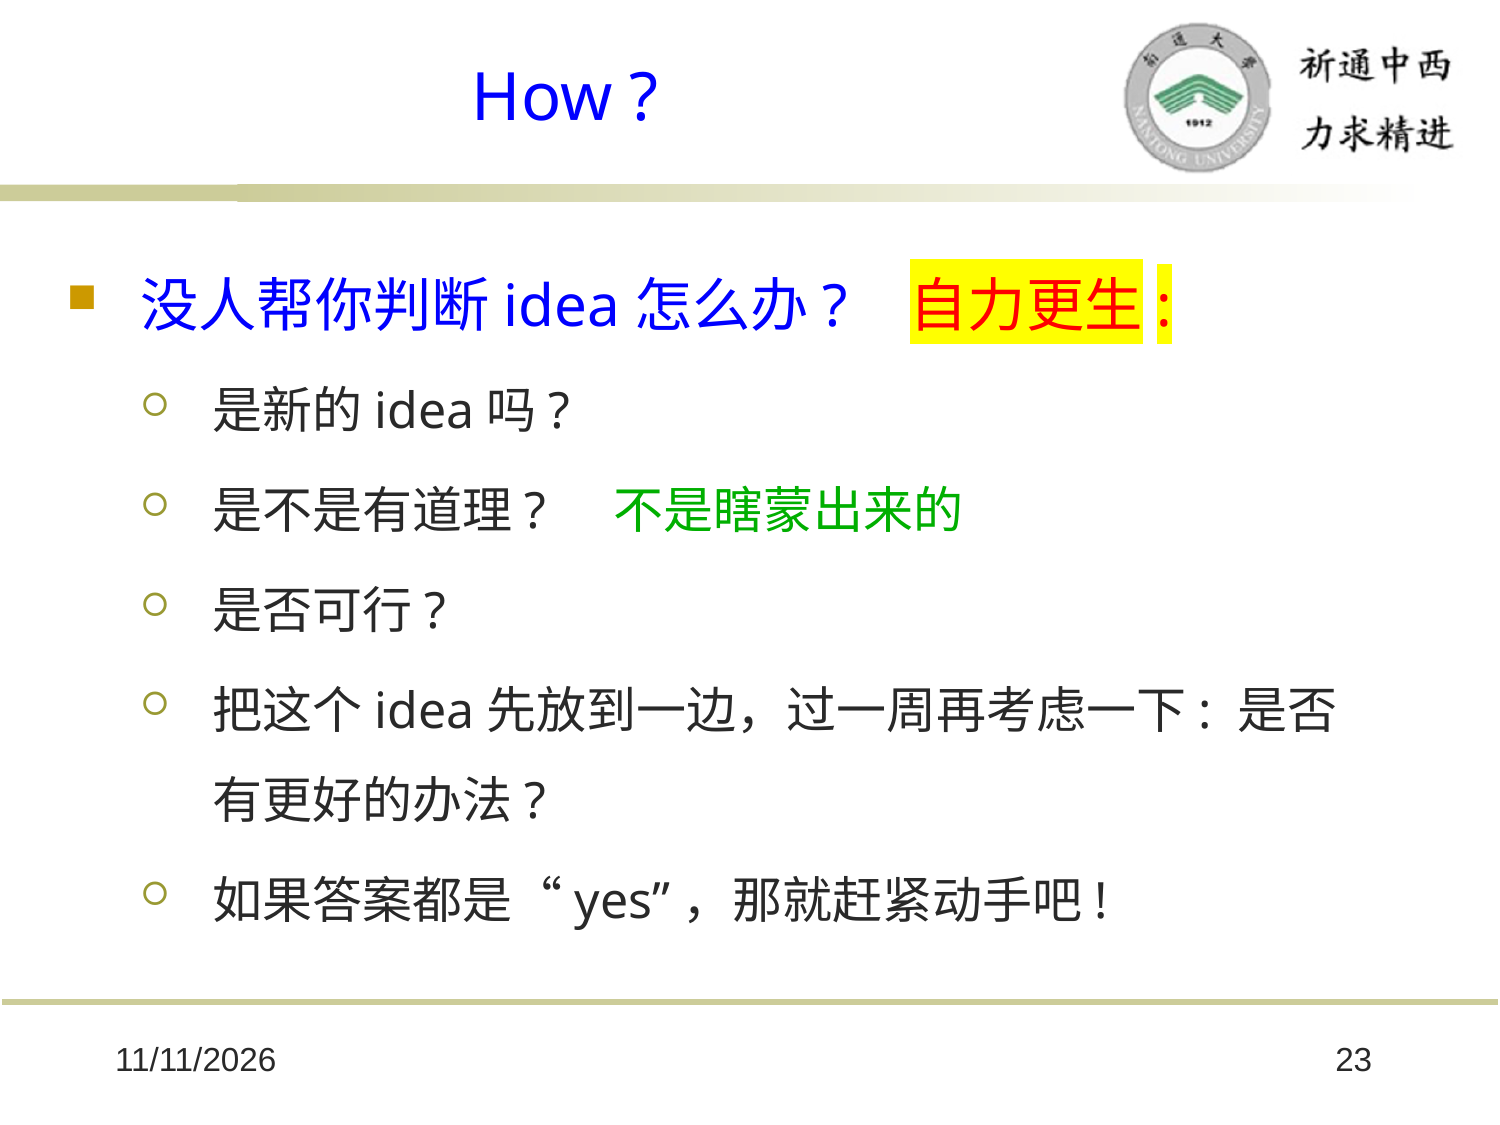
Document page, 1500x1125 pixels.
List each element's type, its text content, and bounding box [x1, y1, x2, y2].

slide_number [100, 1030, 313, 1107]
list 没人帮你判断idea怎么办? 自力更生: 是新的idea吗? 是不是有道理? 不是瞎蒙出来的 是否可行? 把这个idea先放到一边，过一周再考虑一下: 是否有更好的办法? 如果答案都是“yes”，那就赶紧动手吧! [51, 225, 1388, 947]
slide_number 23 [1234, 1030, 1388, 1107]
title How ? [0, 46, 1149, 142]
picture [1116, 11, 1470, 181]
picture [2, 999, 1498, 1005]
